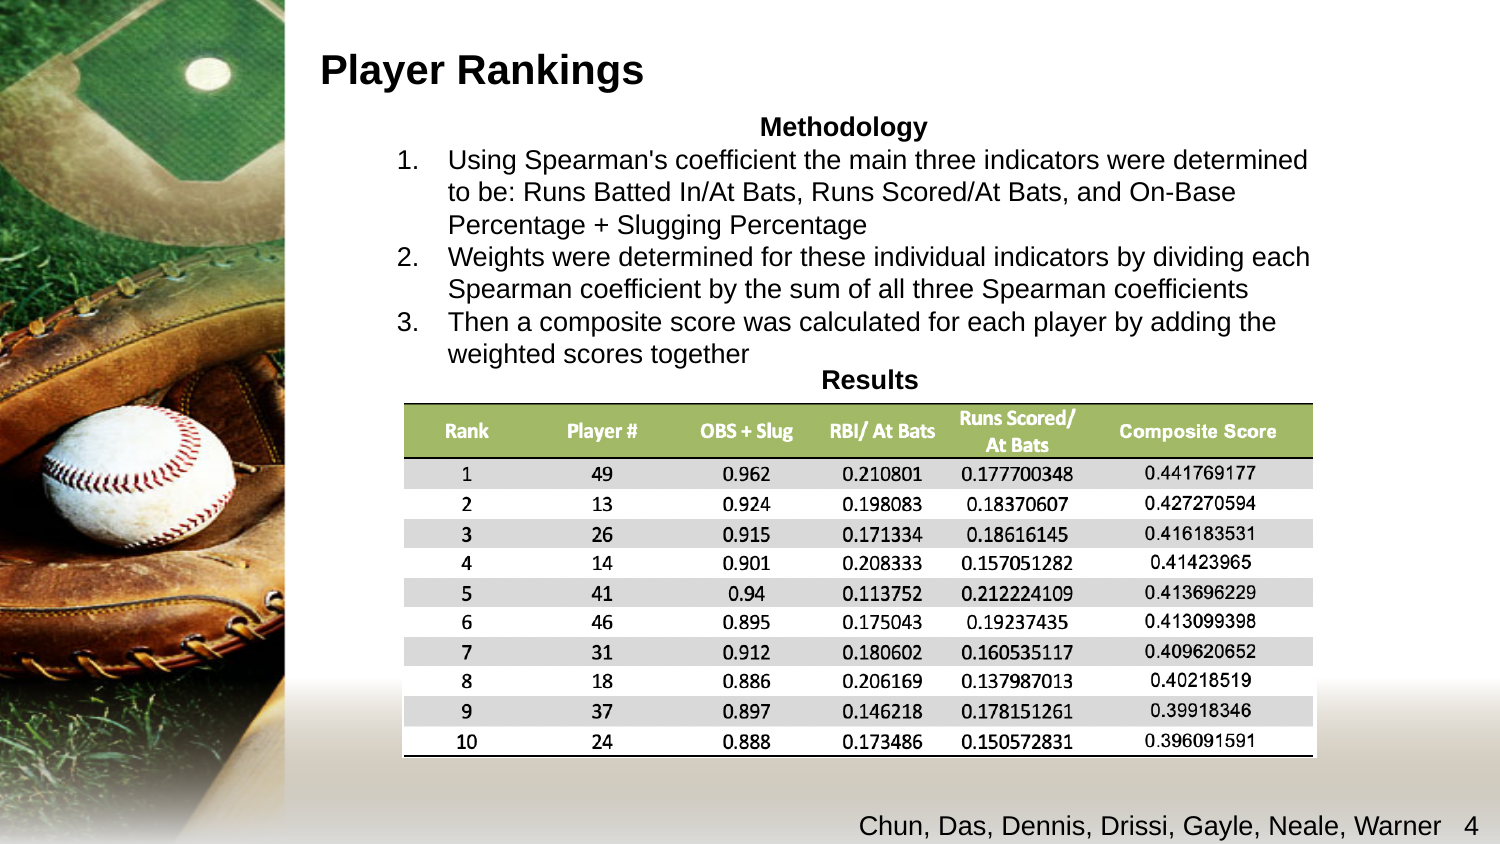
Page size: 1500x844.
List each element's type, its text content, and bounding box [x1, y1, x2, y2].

text_box Methodology Using Spearman's coefficient the main three indicators were determined to be: Runs Batted In/At Bats, Runs Scored/At Bats, and On-Base Percentage + Slugging Percentage Weights were determined for these individual indicators by dividing each Spearman coefficient by the sum of all three Spearman coefficients Then a composite score was calculated for each player by adding the weighted scores together [357, 94, 1330, 385]
slide_number Chun, Das, Dennis, Drissi, Gayle, Neale, Warner 4 [799, 793, 1494, 844]
picture [0, 0, 1500, 759]
text_box Results [750, 347, 991, 400]
text_box Player Rankings [304, 27, 1353, 108]
